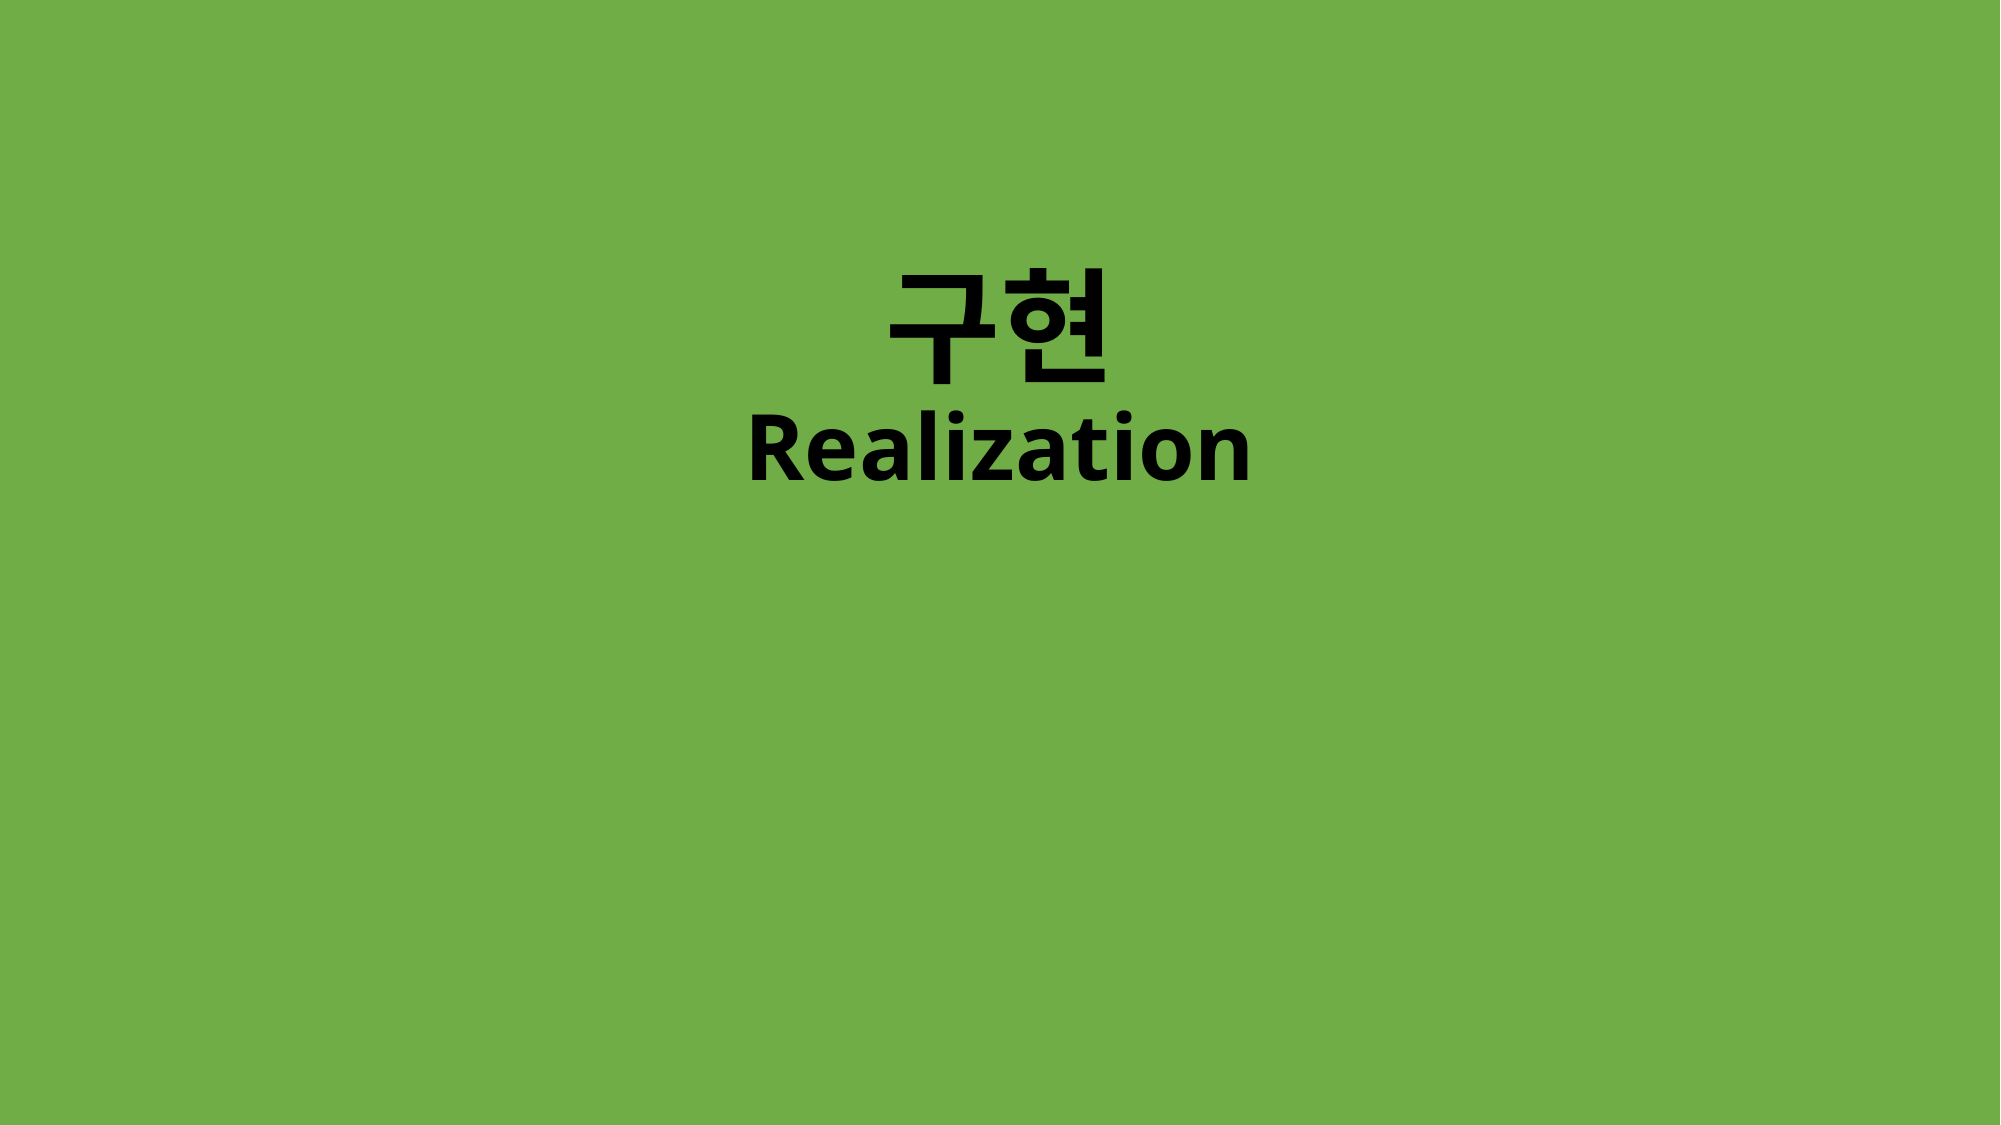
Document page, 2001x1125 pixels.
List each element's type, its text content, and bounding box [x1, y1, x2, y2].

title 구현 Realization [650, 203, 1350, 563]
